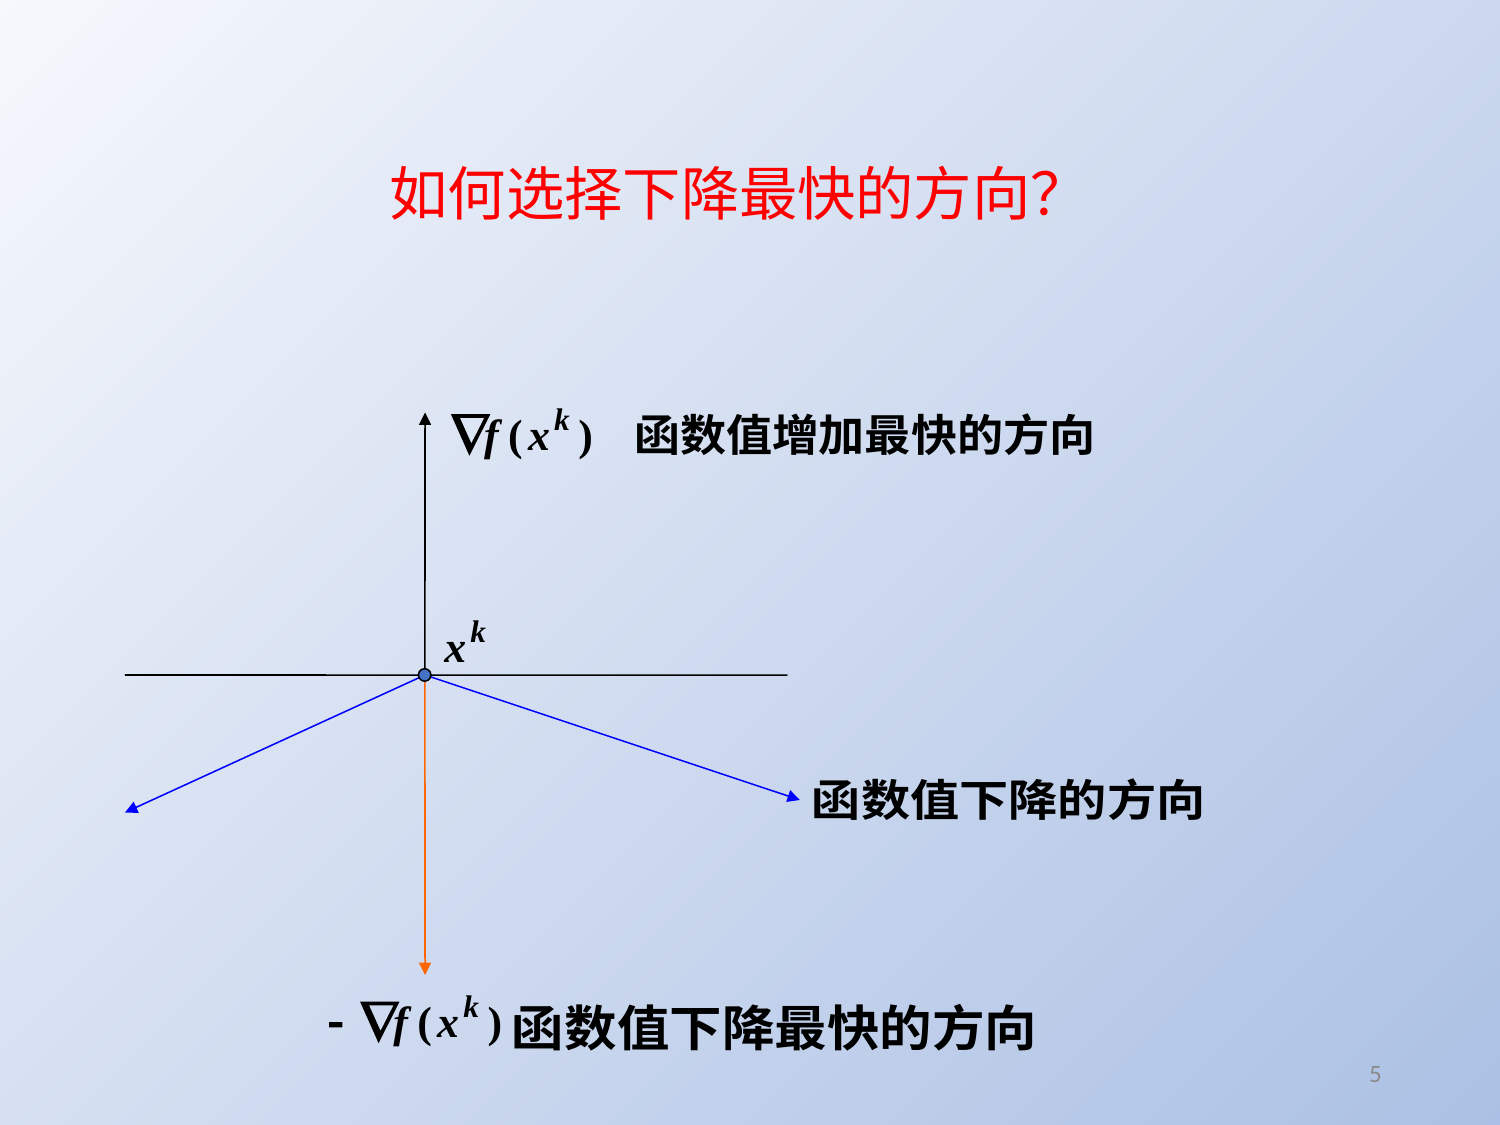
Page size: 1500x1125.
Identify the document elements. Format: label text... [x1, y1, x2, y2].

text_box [634, 409, 1117, 466]
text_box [812, 774, 1211, 827]
text_box [431, 676, 800, 802]
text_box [437, 612, 492, 669]
text_box [124, 678, 419, 813]
text_box [418, 682, 432, 976]
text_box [324, 987, 505, 1053]
slide_number 5 [1059, 1042, 1397, 1103]
text_box [418, 668, 431, 682]
text_box 如何选择下降最快的方向？ [375, 149, 1128, 235]
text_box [449, 399, 596, 465]
text_box [418, 412, 432, 668]
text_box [512, 999, 1046, 1059]
